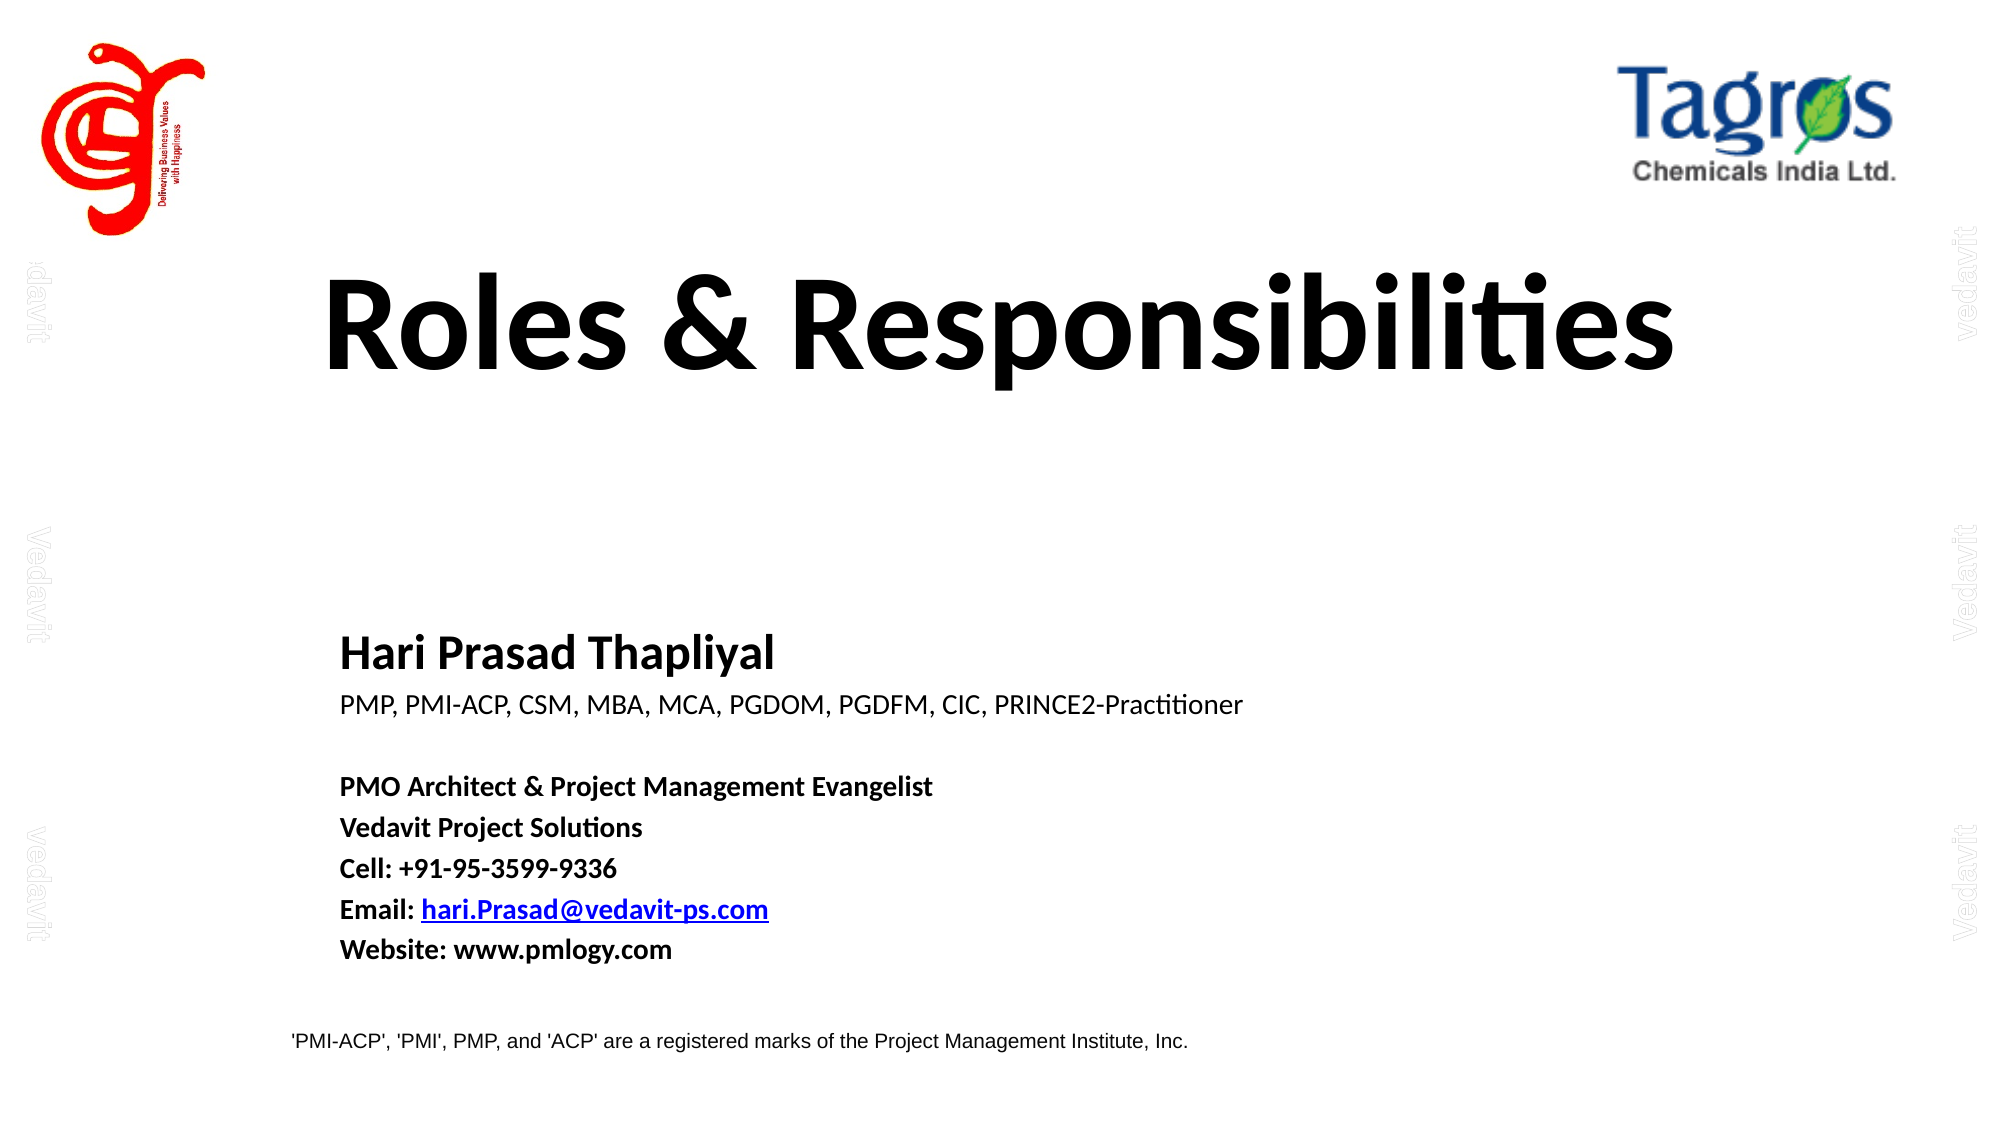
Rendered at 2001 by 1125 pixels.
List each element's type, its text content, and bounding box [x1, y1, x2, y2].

list Hari Prasad Thapliyal PMP, PMI-ACP, CSM, MBA, MCA, PGDOM, PGDFM, CIC, PRINCE2-Practitioner PMO Architect & Project Management Evangelist Vedavit Project Solutions Cell: +91-95-3599-9336 Email: hari.Prasad@vedavit-ps.com Website: www.pmlogy.com [324, 612, 1675, 920]
list Roles & Responsibilities [99, 224, 1900, 525]
picture [0, 0, 247, 262]
picture [1599, 13, 1929, 218]
text_box 'PMI-ACP', 'PMI', PMP, and 'ACP' are a registered marks of the Project Management Institute, Inc. [276, 1020, 1764, 1061]
